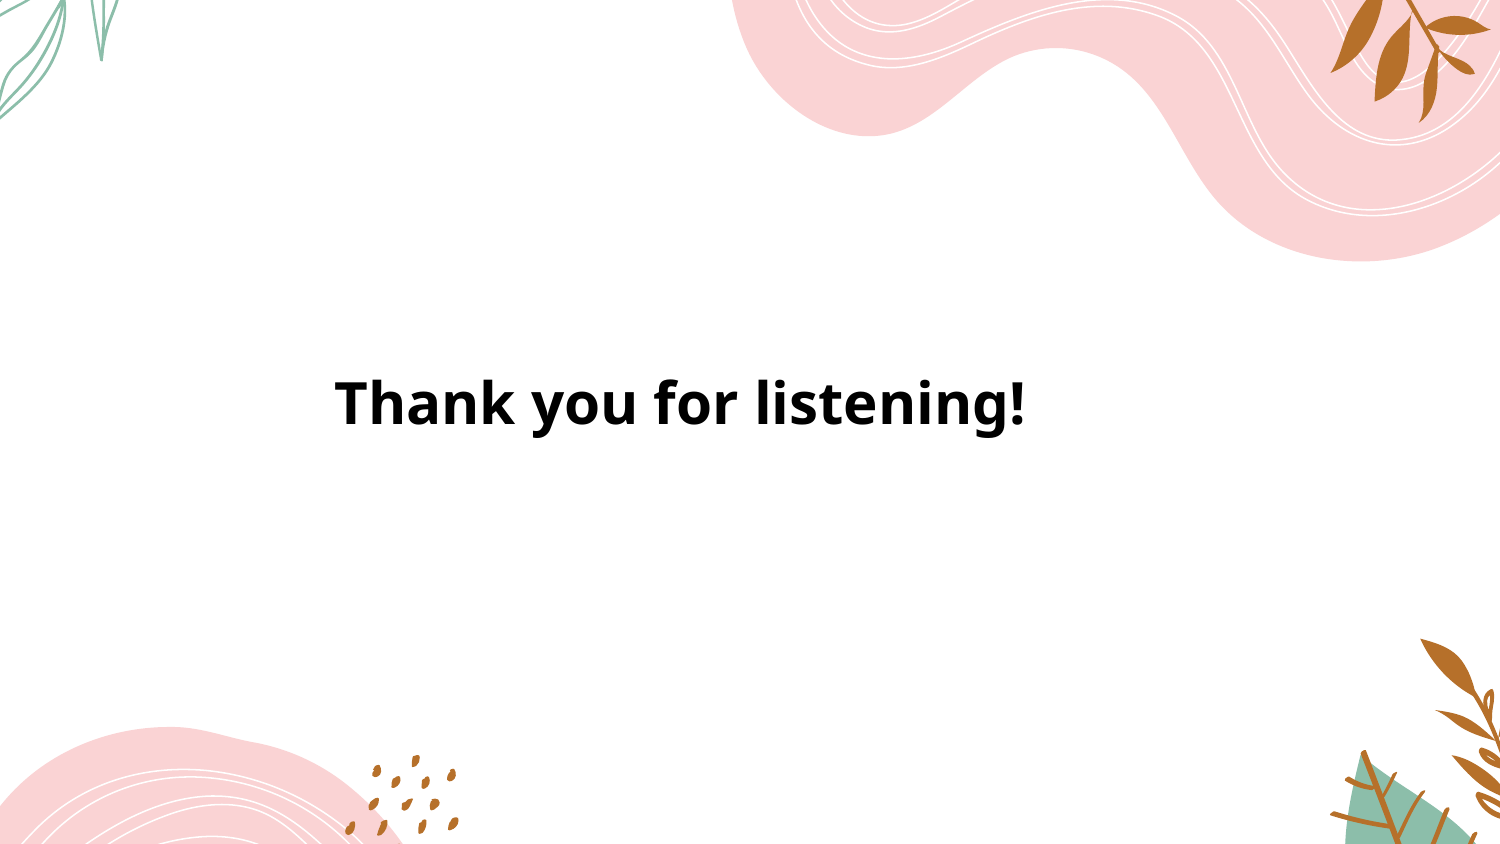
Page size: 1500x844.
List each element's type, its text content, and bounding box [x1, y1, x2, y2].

title Thank you for listening! [319, 351, 1500, 446]
